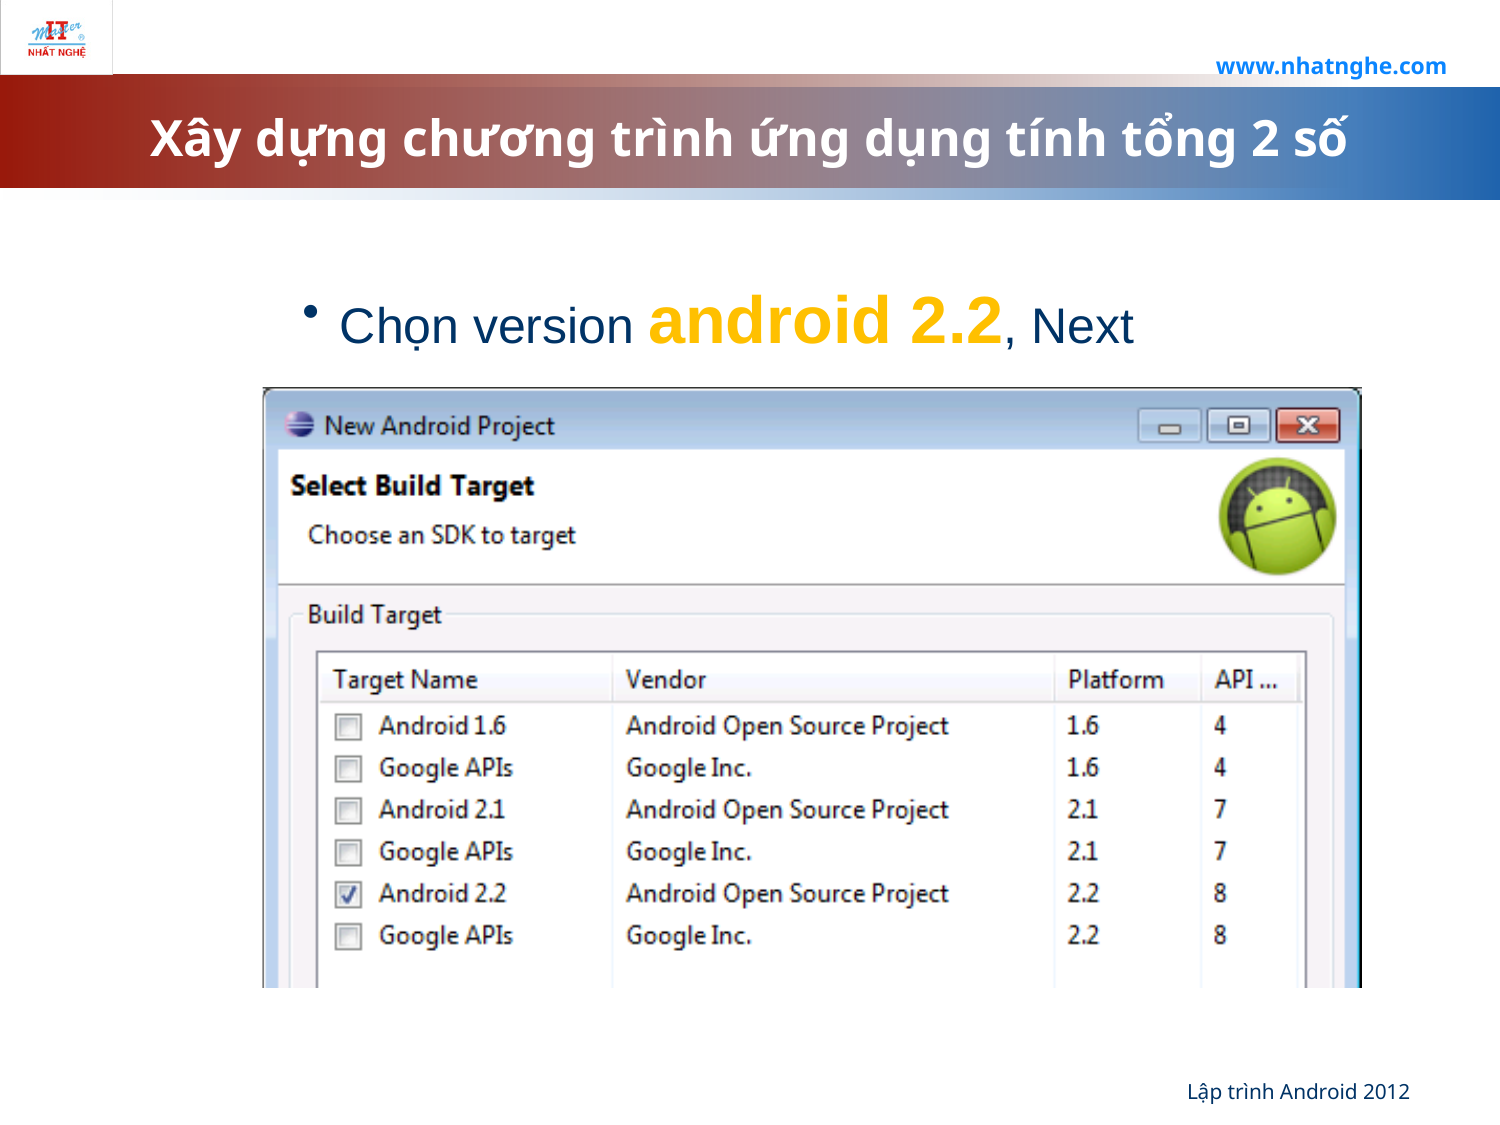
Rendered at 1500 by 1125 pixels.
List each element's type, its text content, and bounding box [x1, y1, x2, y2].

list Chọn version android 2.2, Next [137, 269, 1386, 1043]
picture [262, 387, 1363, 988]
title Xây dựng chương trình ứng dụng tính tổng 2 số [0, 89, 1500, 183]
picture [0, 0, 113, 75]
slide_number www.nhatnghe.com [1112, 44, 1463, 85]
footer Lập trình Android 2012 [949, 1071, 1426, 1117]
